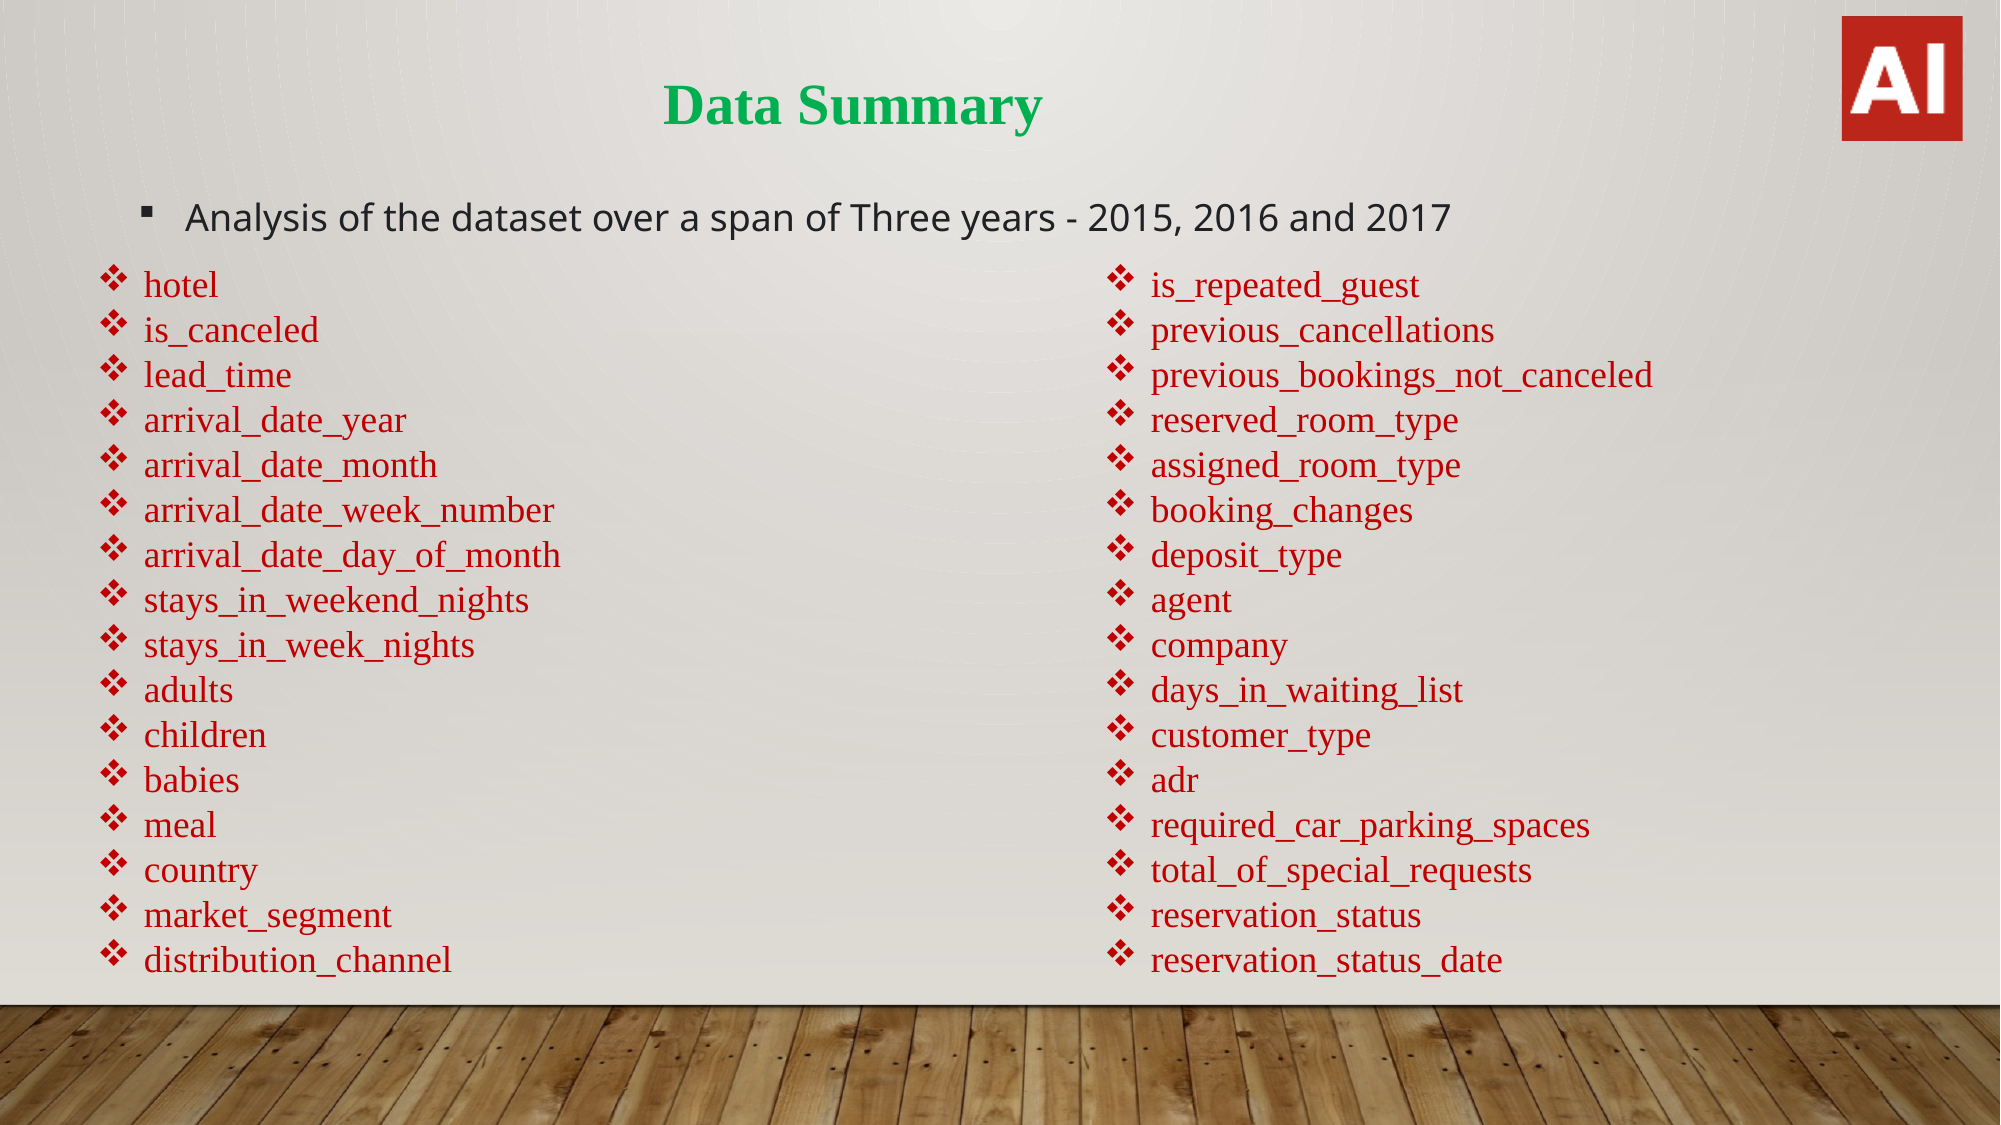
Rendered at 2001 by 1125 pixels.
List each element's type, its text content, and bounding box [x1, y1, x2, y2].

text_box Analysis of the dataset over a span of Three years - 2015, 2016 and 2017 [104, 187, 1681, 292]
picture [1841, 16, 1963, 141]
text_box Data Summary [648, 58, 1628, 144]
picture [0, 1005, 2000, 1125]
text_box hotel is_canceled lead_time arrival_date_year arrival_date_month arrival_date_week_number arrival_date_day_of_month stays_in_weekend_nights stays_in_week_nights adults children babies meal country market_segment distribution_channel [82, 252, 721, 1033]
text_box is_repeated_guest previous_cancellations previous_bookings_not_canceled reserved_room_type assigned_room_type booking_changes deposit_type agent company days_in_waiting_list customer_type adr required_car_parking_spaces total_of_special_requests reservation_status reservation_status_date [1089, 252, 1782, 1033]
